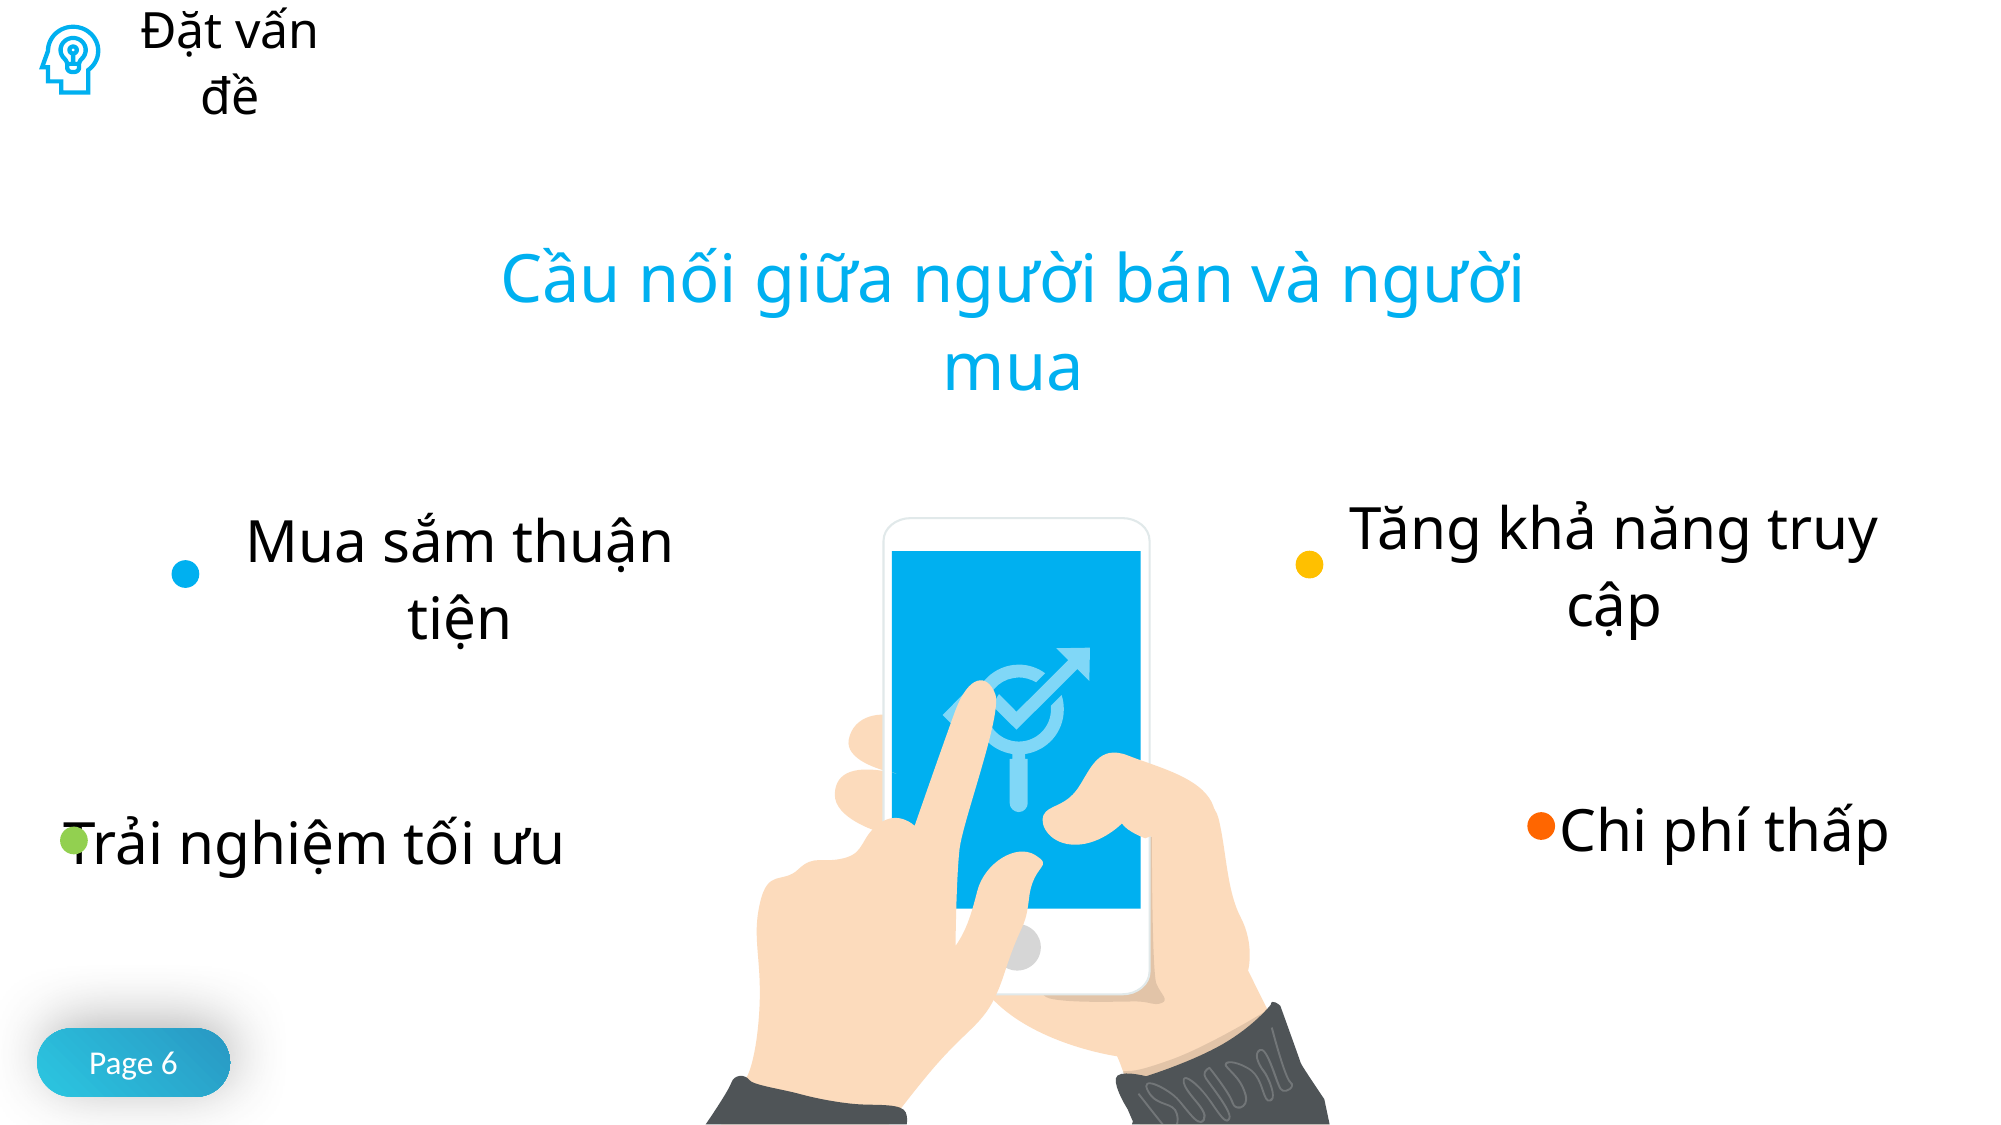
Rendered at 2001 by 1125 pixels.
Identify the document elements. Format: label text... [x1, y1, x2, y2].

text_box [36, 1028, 231, 1097]
text_box Chi phí thấp [1467, 786, 1982, 864]
text_box Tăng khả năng truy cập [1332, 484, 1897, 639]
text_box Cầu nối giữa người bán và người mua [491, 227, 1536, 404]
text_box [170, 559, 201, 589]
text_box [705, 517, 1330, 1125]
text_box Mua sắm thuận tiện [202, 497, 717, 651]
text_box [59, 825, 89, 856]
text_box Đặt vấn đề [104, 0, 356, 125]
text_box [39, 24, 101, 95]
text_box Trải nghiệm tối ưu [57, 798, 572, 876]
text_box [1526, 811, 1557, 841]
